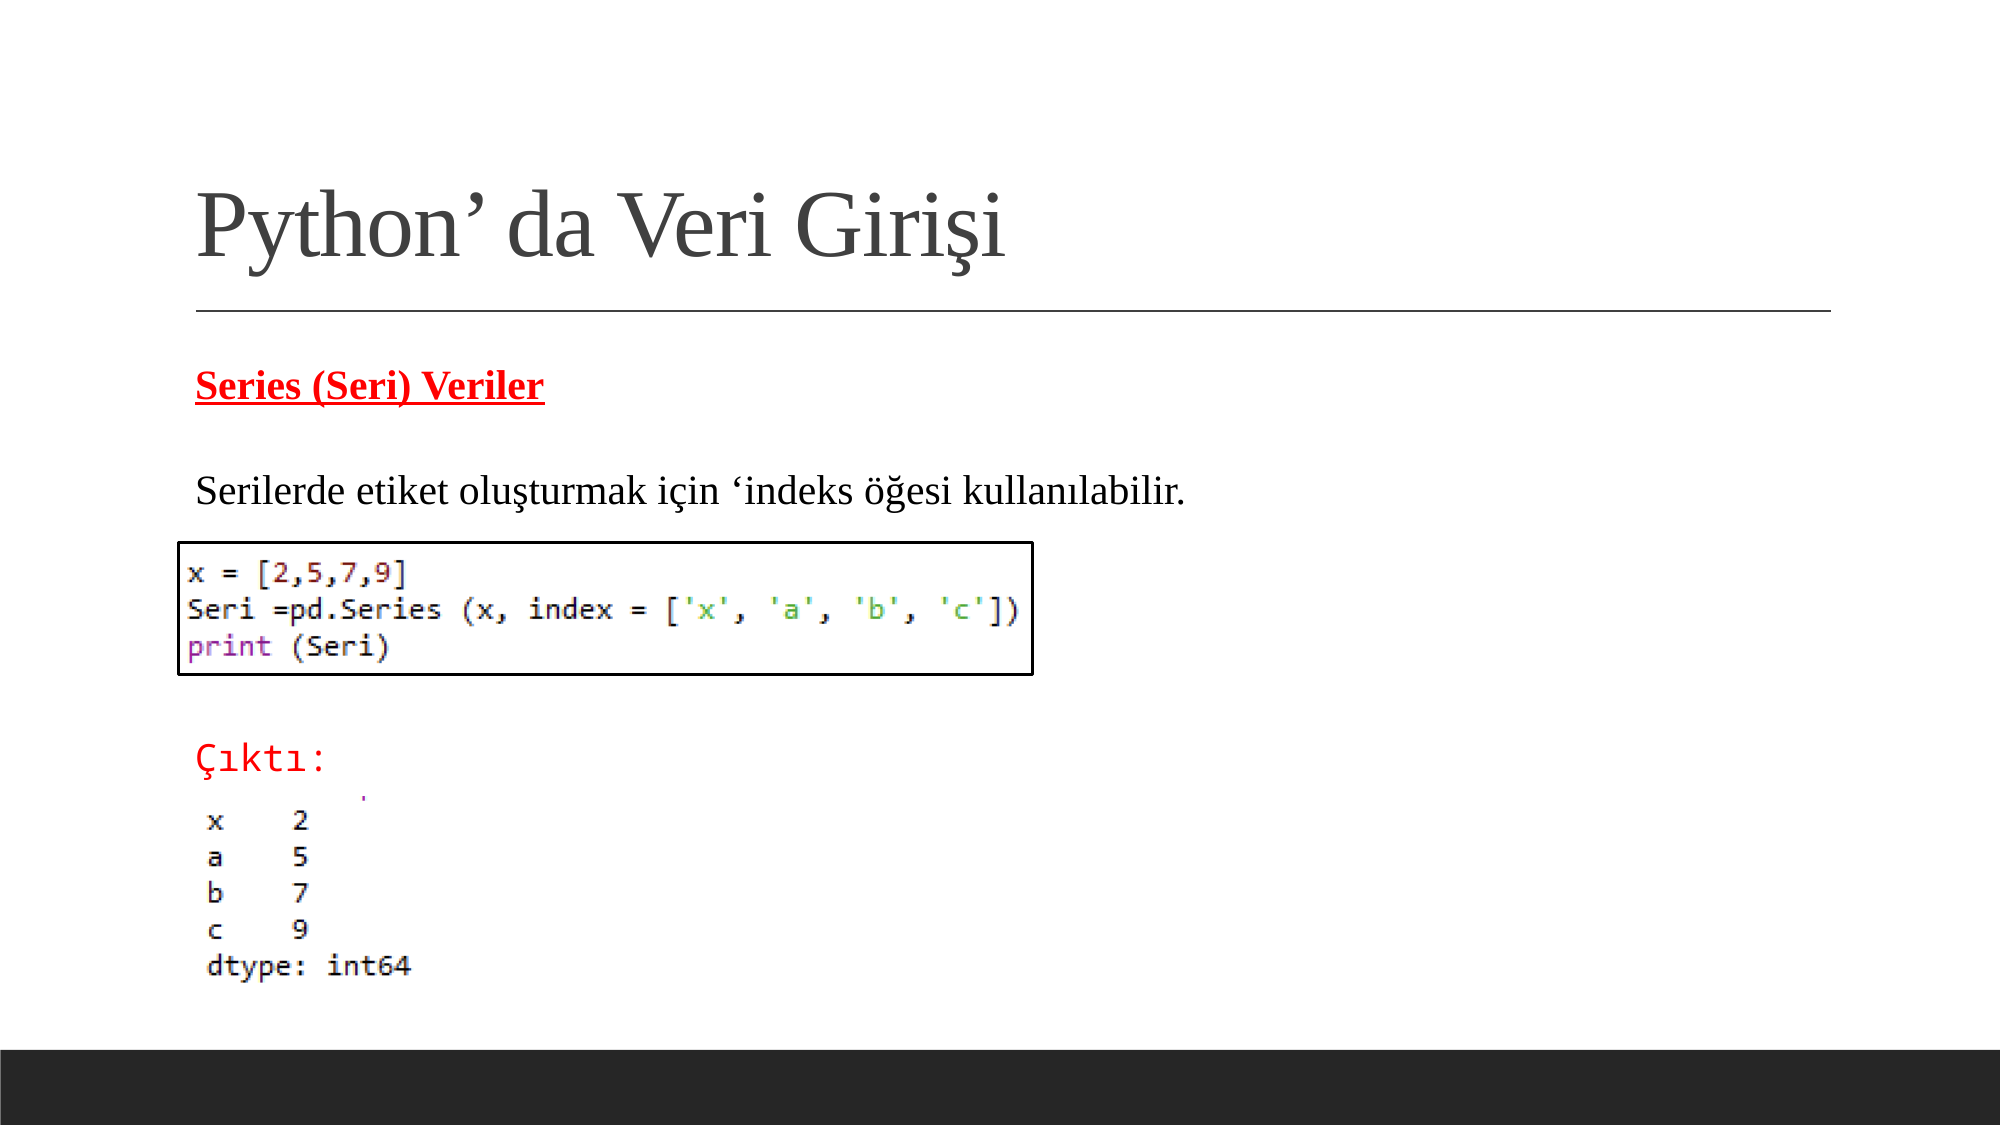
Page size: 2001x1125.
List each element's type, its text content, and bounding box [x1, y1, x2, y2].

title Python’ da Veri Girişi [180, 47, 1830, 285]
text_box Çıktı: [180, 726, 476, 787]
picture [179, 543, 1032, 674]
picture [196, 795, 421, 991]
list Series (Seri) Veriler Serilerde etiket oluşturmak için ‘indeks öğesi kullanılabilir. [180, 345, 1830, 963]
